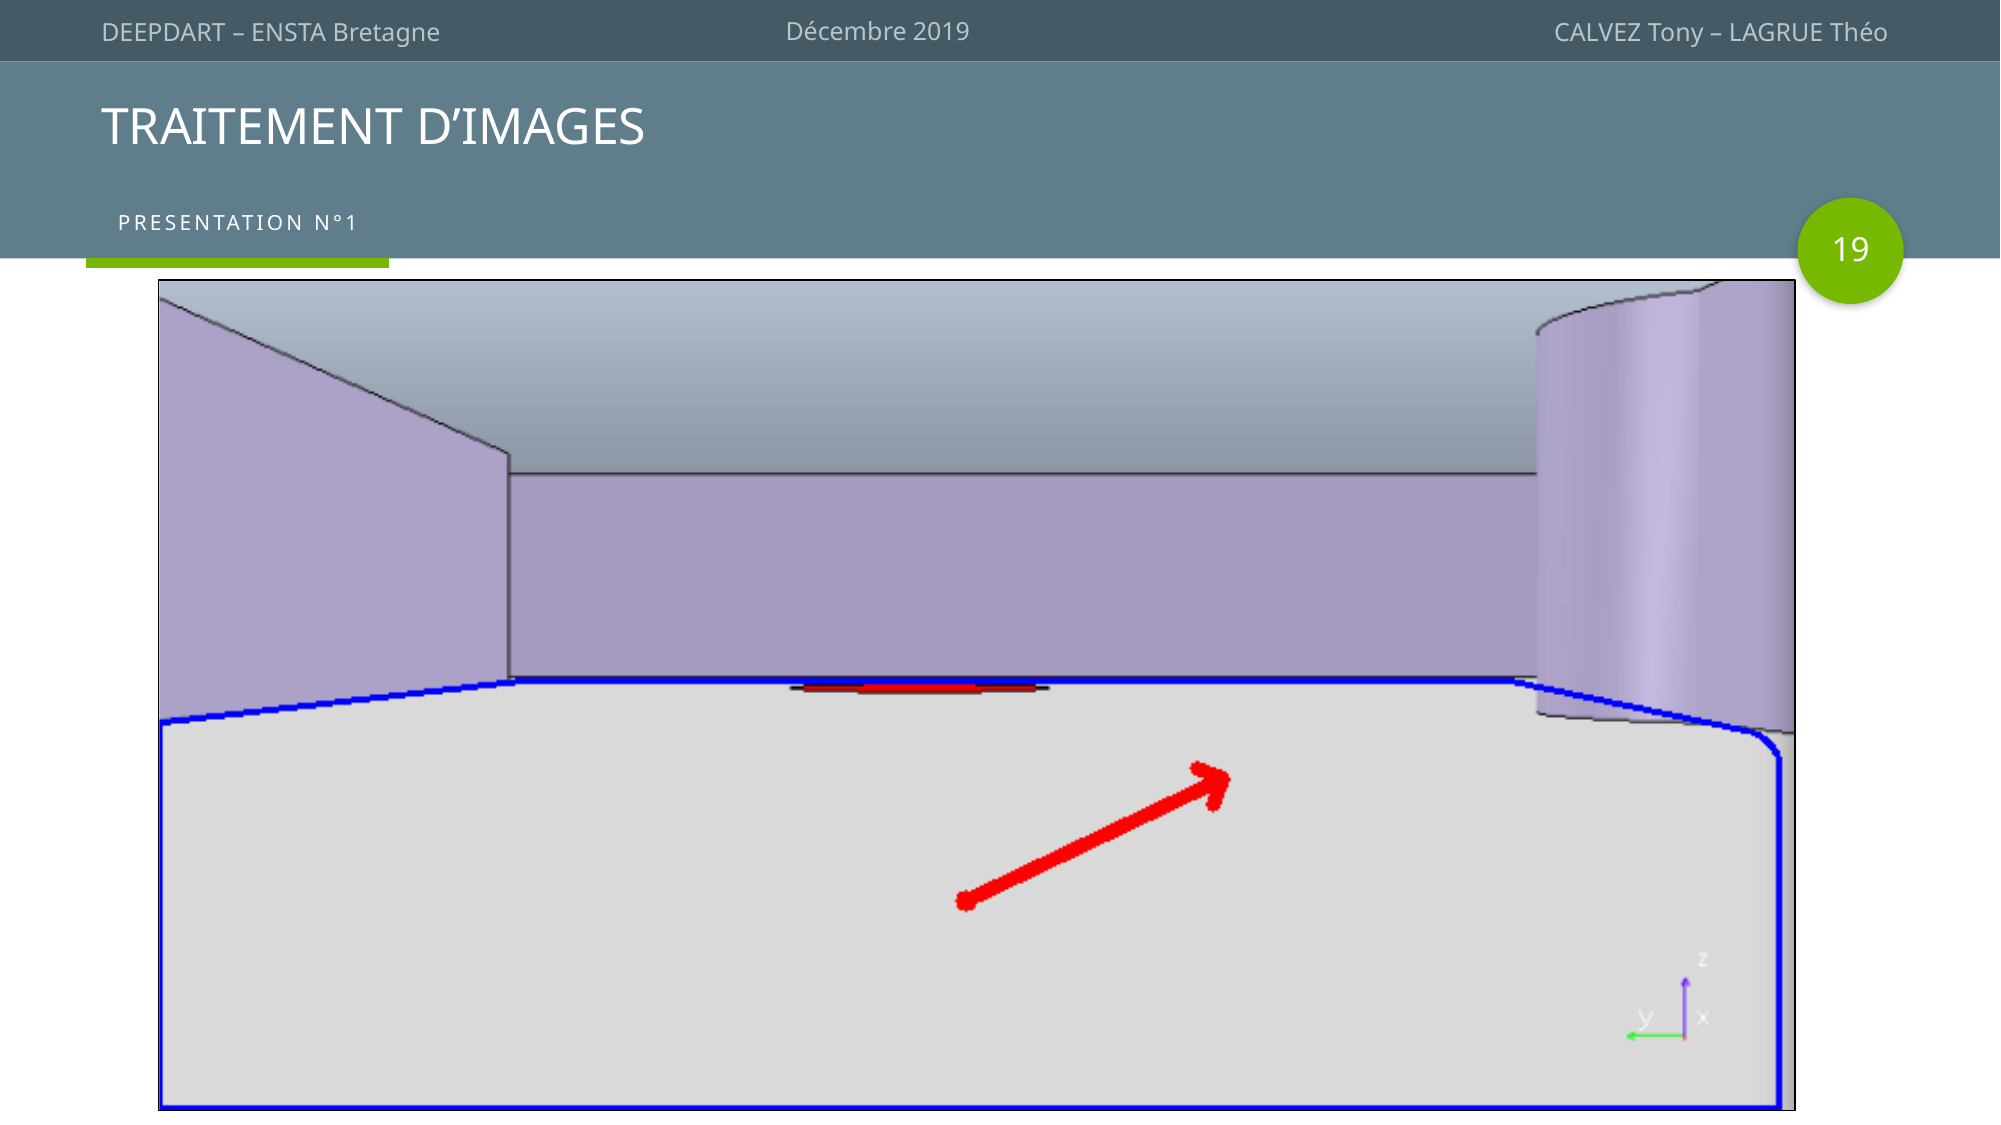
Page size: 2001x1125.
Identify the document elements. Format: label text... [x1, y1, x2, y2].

slide_number 19 [1791, 220, 1911, 281]
title TRAITEMENT D’IMAGES [86, 94, 1929, 165]
picture [159, 280, 1795, 1110]
